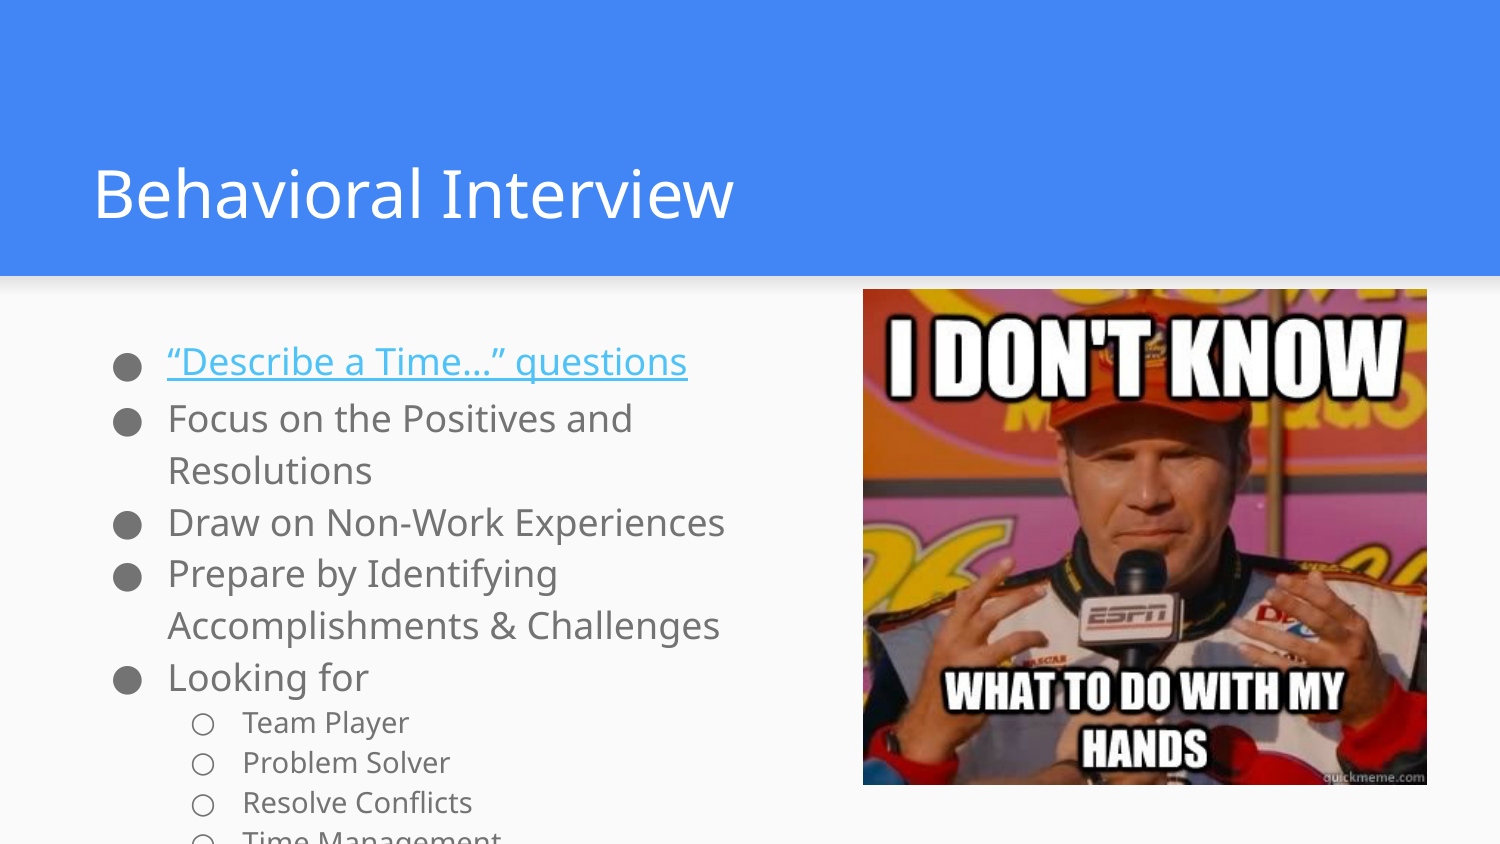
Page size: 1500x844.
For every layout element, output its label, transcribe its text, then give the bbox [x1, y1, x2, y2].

title Behavioral Interview [77, 121, 1427, 248]
list “Describe a Time…” questions Focus on the Positives and Resolutions Draw on Non-Work Experiences Prepare by Identifying Accomplishments & Challenges Looking for Team Player Problem Solver Resolve Conflicts Time Management [77, 314, 839, 760]
picture [863, 289, 1427, 785]
